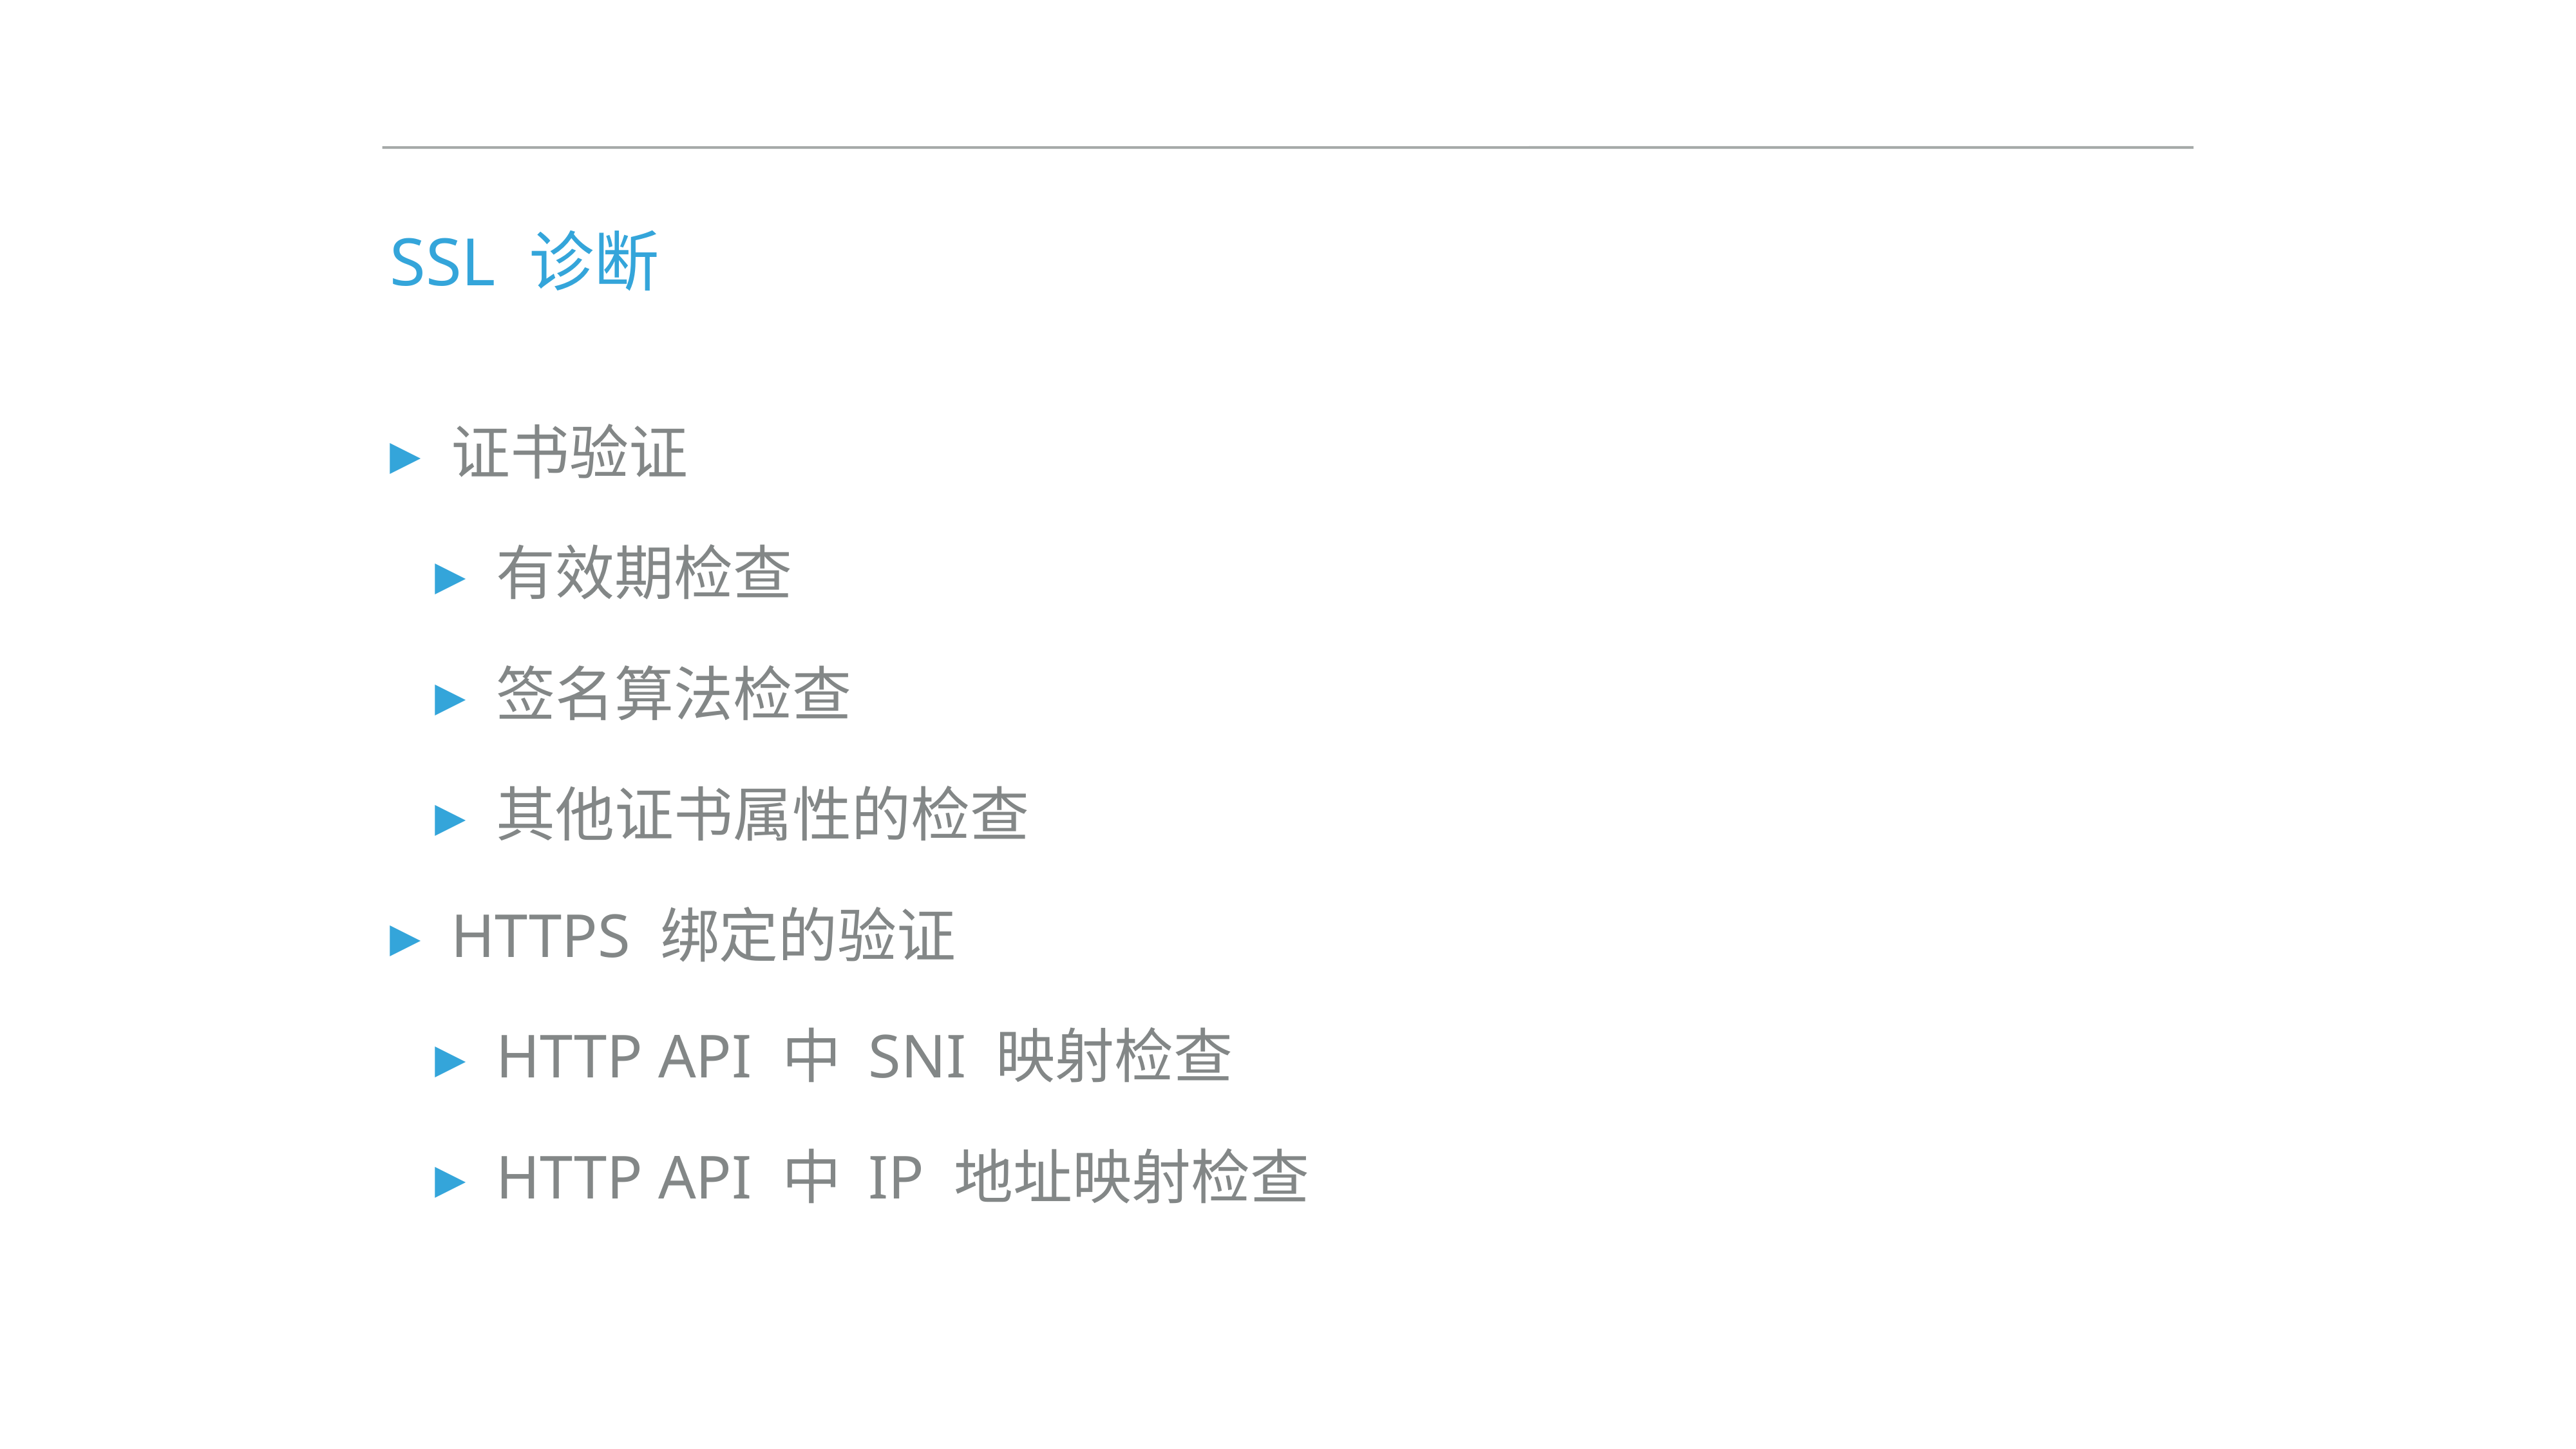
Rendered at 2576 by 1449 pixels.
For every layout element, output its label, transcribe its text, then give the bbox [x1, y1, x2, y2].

title SSL 诊断 [382, 227, 2194, 336]
list 证书验证 有效期检查 签名算法检查 其他证书属性的检查 HTTPS 绑定的验证 HTTP API 中 SNI 映射检查 HTTP API 中 IP 地址映射检查 [382, 407, 2194, 1316]
